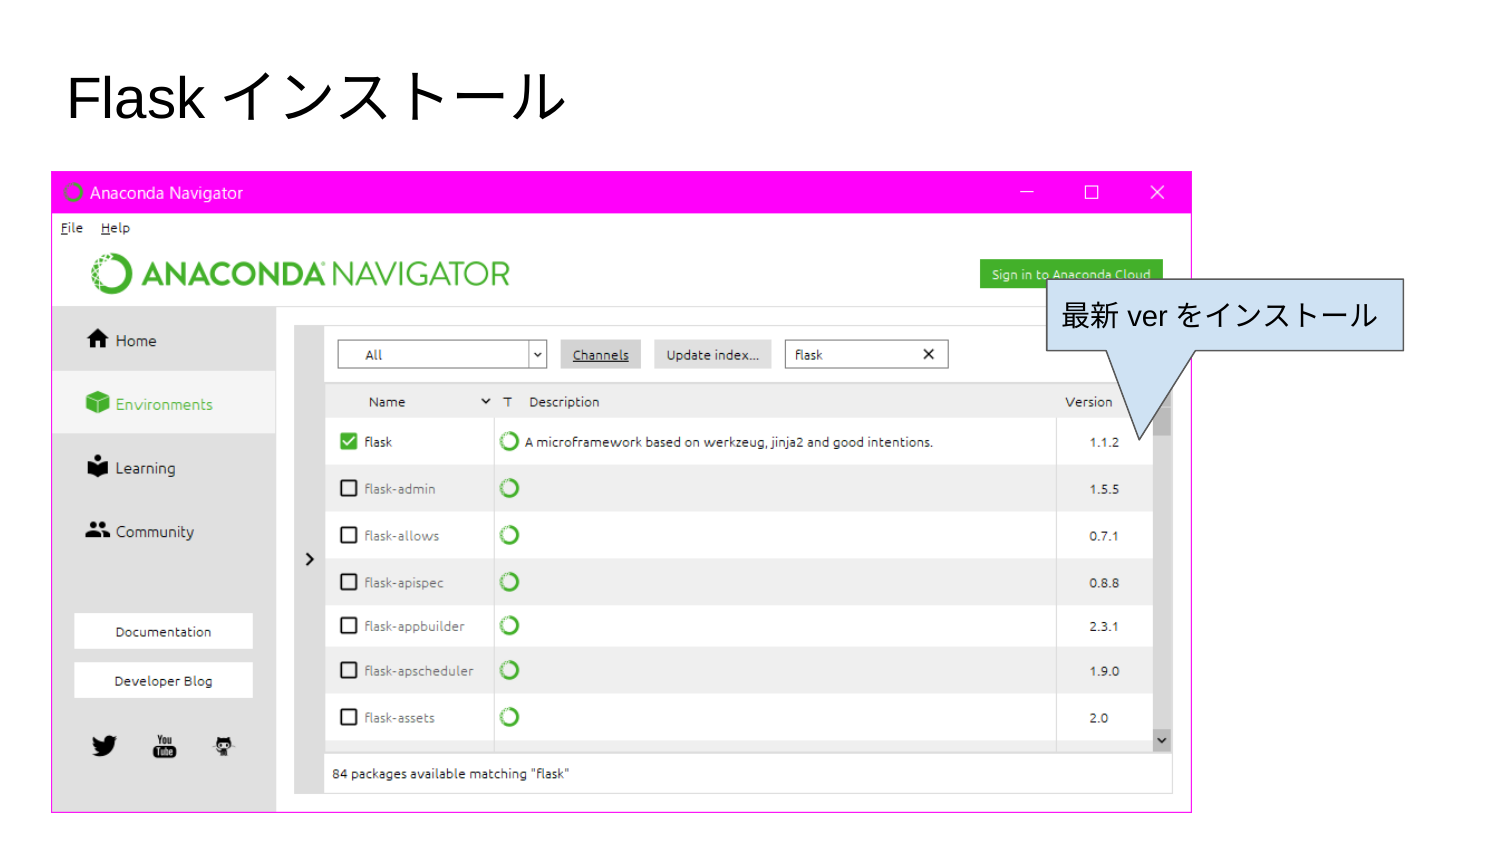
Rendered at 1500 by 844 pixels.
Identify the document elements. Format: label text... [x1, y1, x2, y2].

picture [50, 171, 1192, 813]
title Flaskインストール [51, 45, 1449, 139]
text_box 最新verをインストール [1196, 279, 1404, 351]
